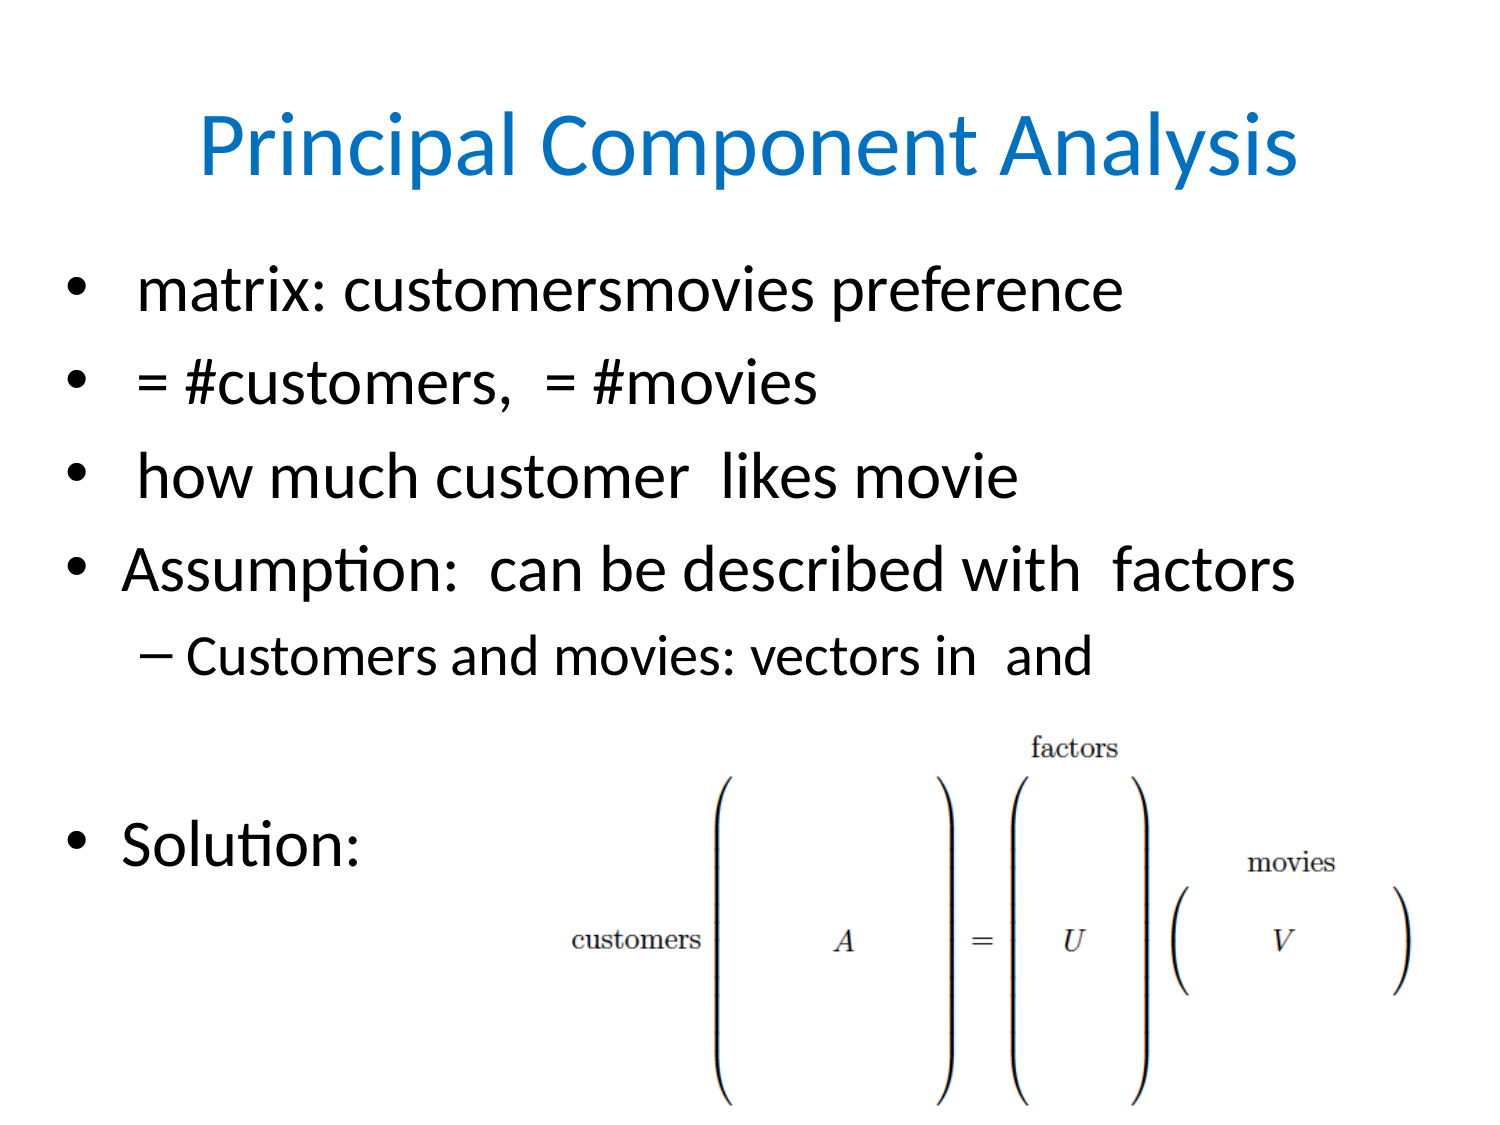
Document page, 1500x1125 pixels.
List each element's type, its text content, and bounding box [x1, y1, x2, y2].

picture [549, 712, 1428, 1125]
title Principal Component Analysis [75, 45, 1425, 233]
